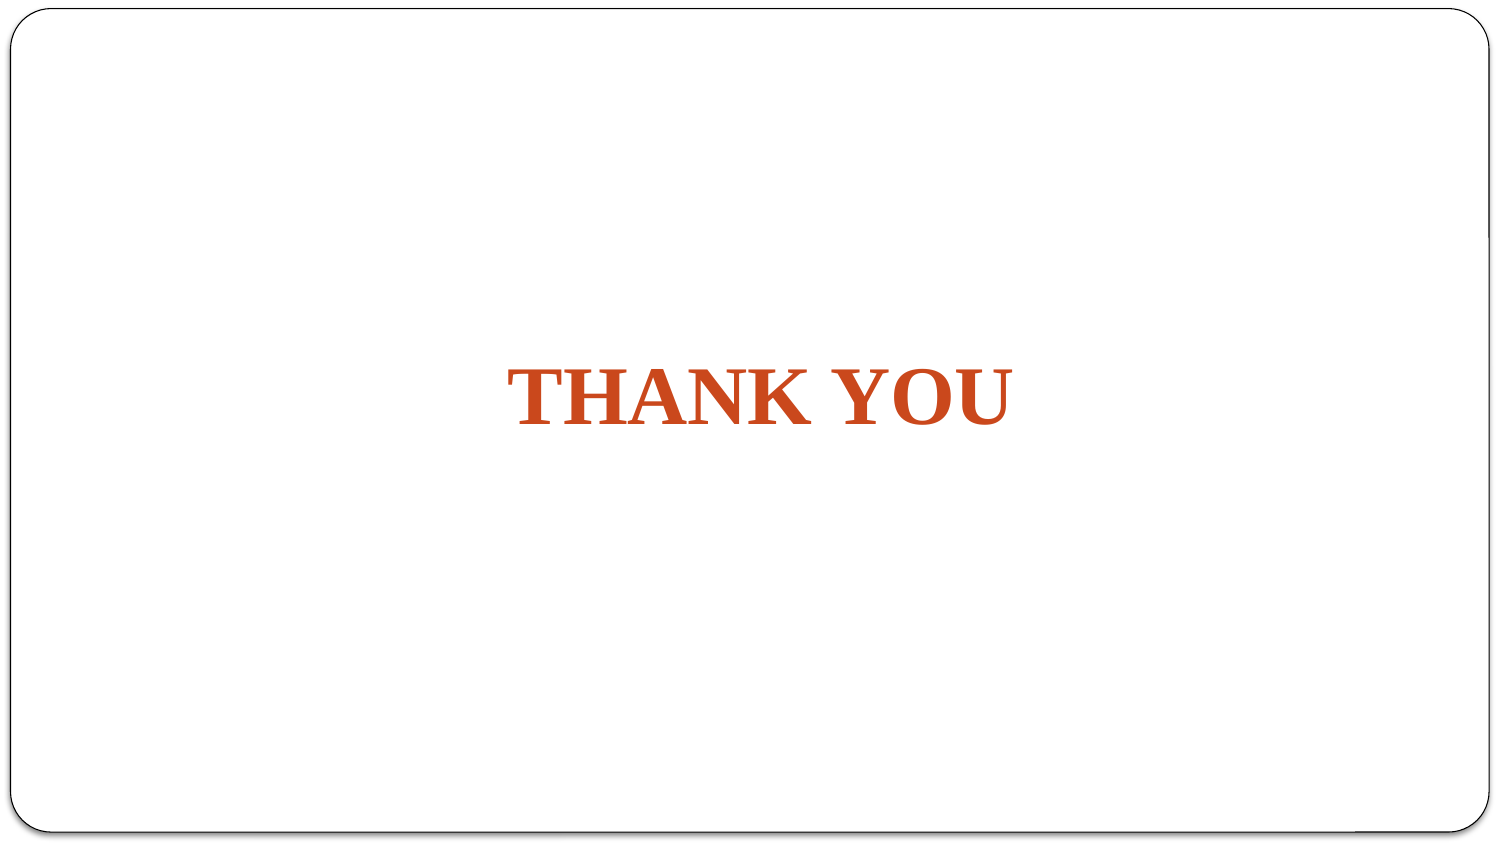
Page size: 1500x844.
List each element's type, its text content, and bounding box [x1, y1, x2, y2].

title THANK YOU [123, 315, 1399, 457]
